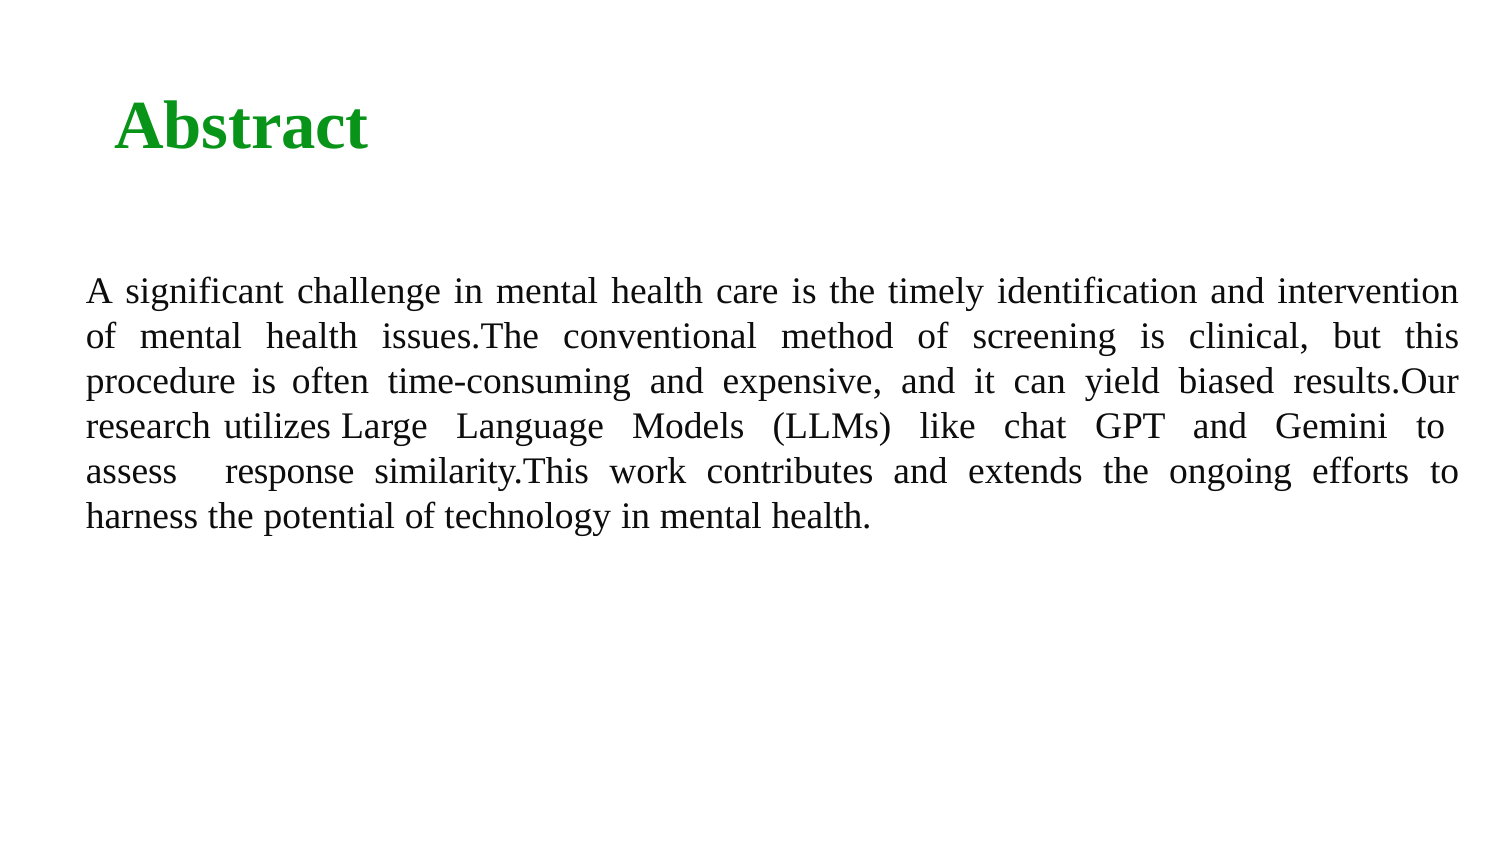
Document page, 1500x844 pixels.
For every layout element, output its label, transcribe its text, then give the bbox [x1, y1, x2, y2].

text_box A significant challenge in mental health care is the timely identification and intervention of mental health issues.The conventional method of screening is clinical, but this procedure is often time-consuming and expensive, and it can yield biased results.Our research utilizes Large Language Models (LLMs) like chat GPT and Gemini to assess response similarity.This work contributes and extends the ongoing efforts to harness the potential of technology in mental health. [83, 264, 1460, 537]
title Abstract [50, 40, 1185, 221]
